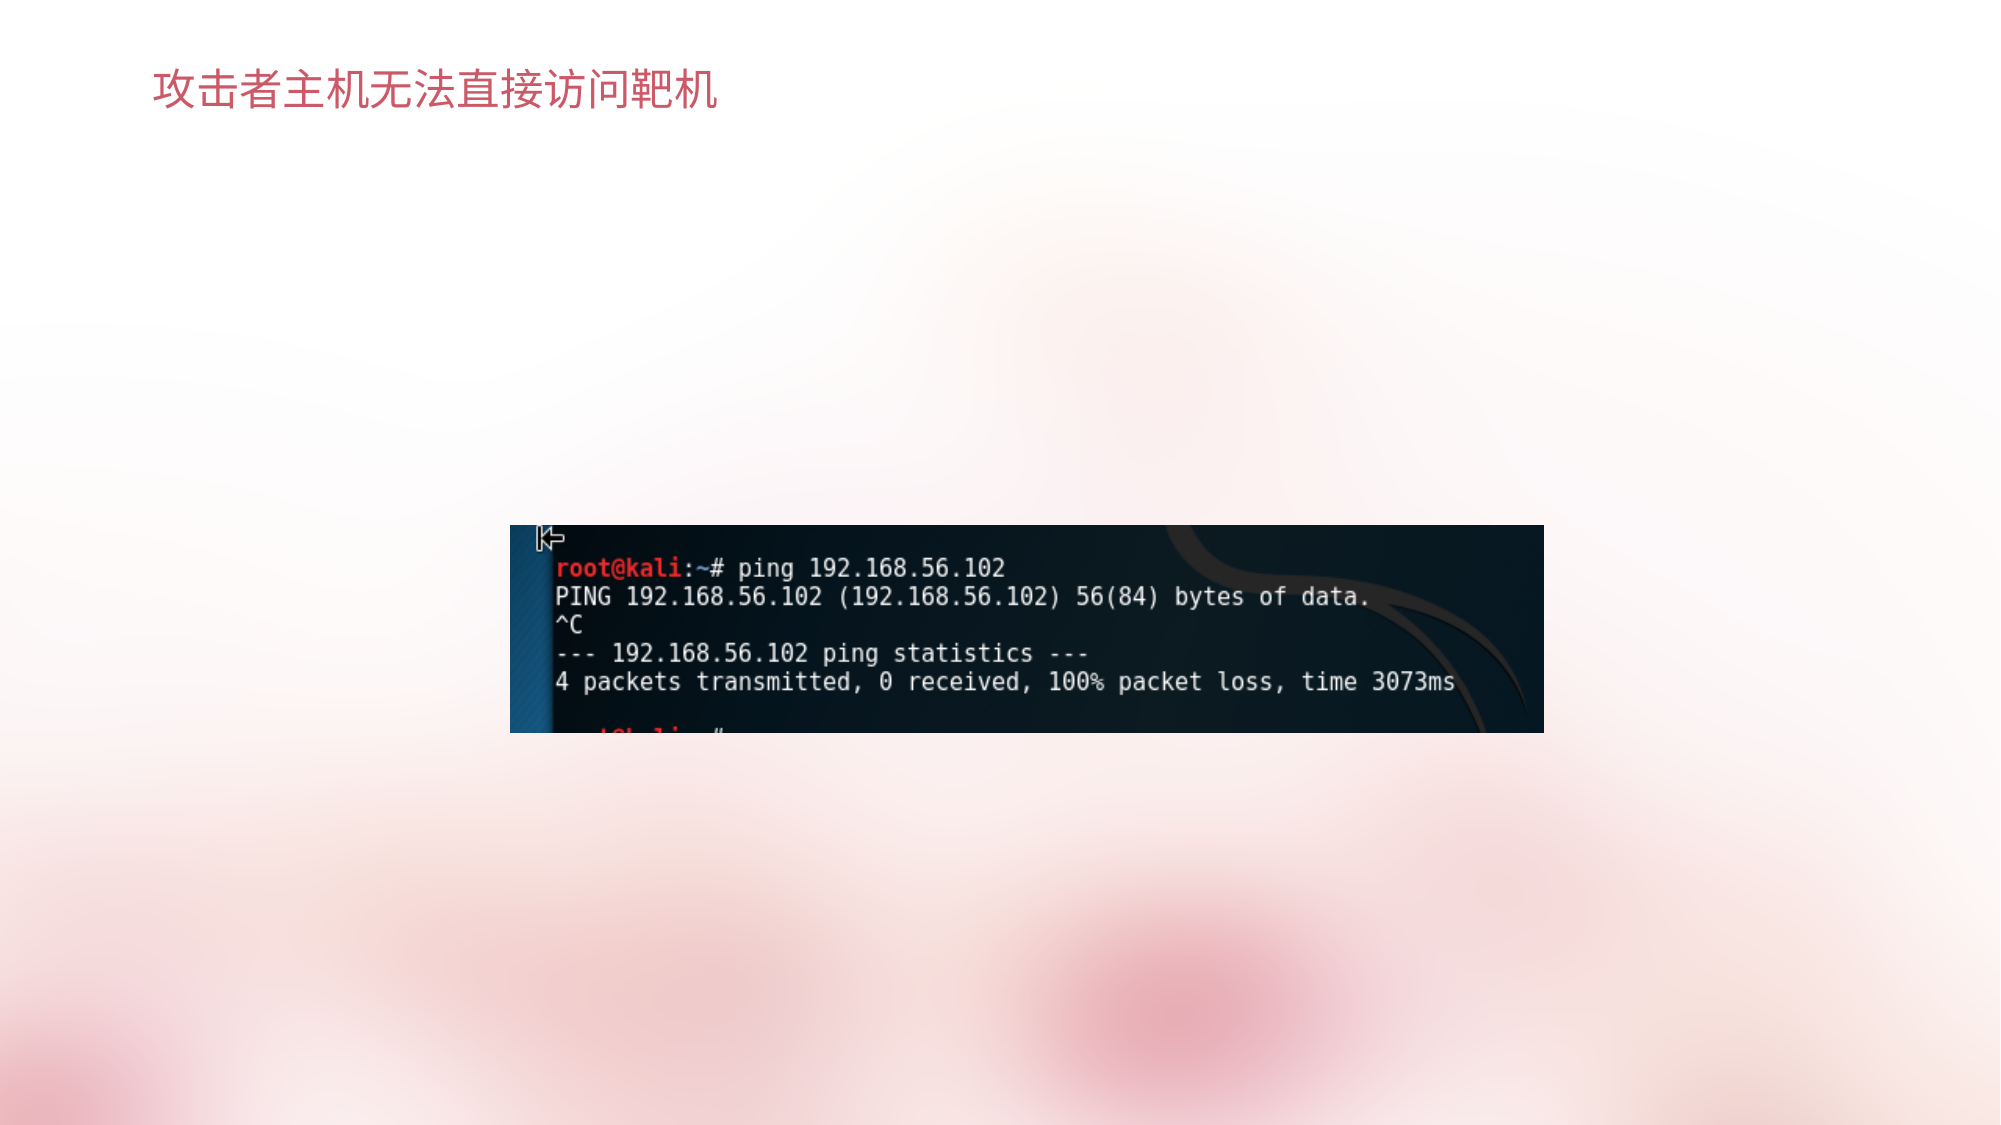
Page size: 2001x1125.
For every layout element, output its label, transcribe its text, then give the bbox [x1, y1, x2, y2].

title 攻击者主机无法直接访问靶机 [137, 59, 1863, 223]
picture [0, 0, 2001, 1125]
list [510, 525, 1544, 733]
